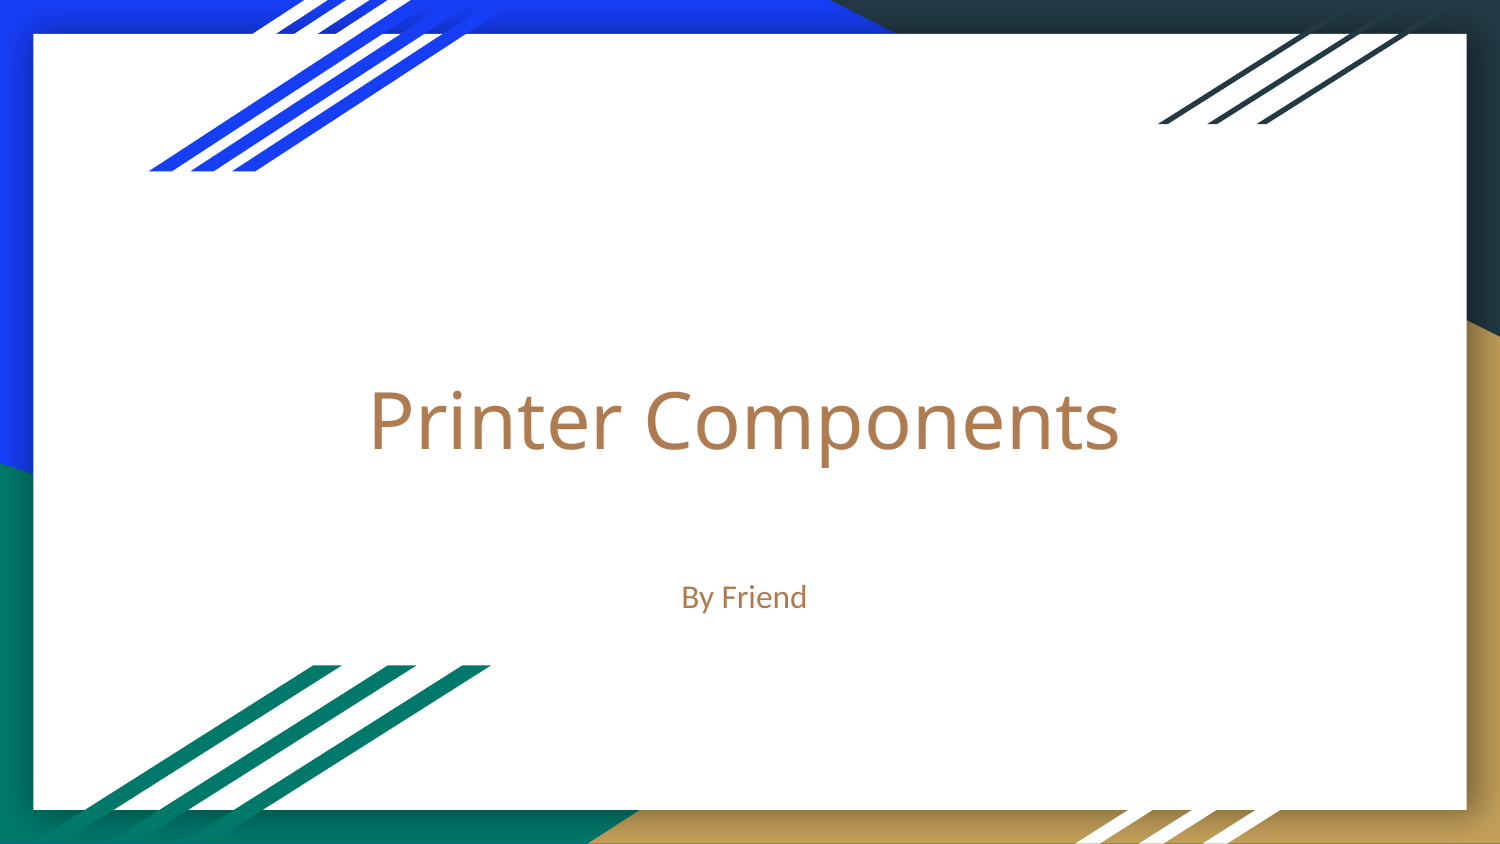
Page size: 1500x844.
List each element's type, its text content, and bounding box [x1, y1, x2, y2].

title Printer Components [304, 298, 1185, 537]
subtitle By Friend [304, 559, 1185, 646]
